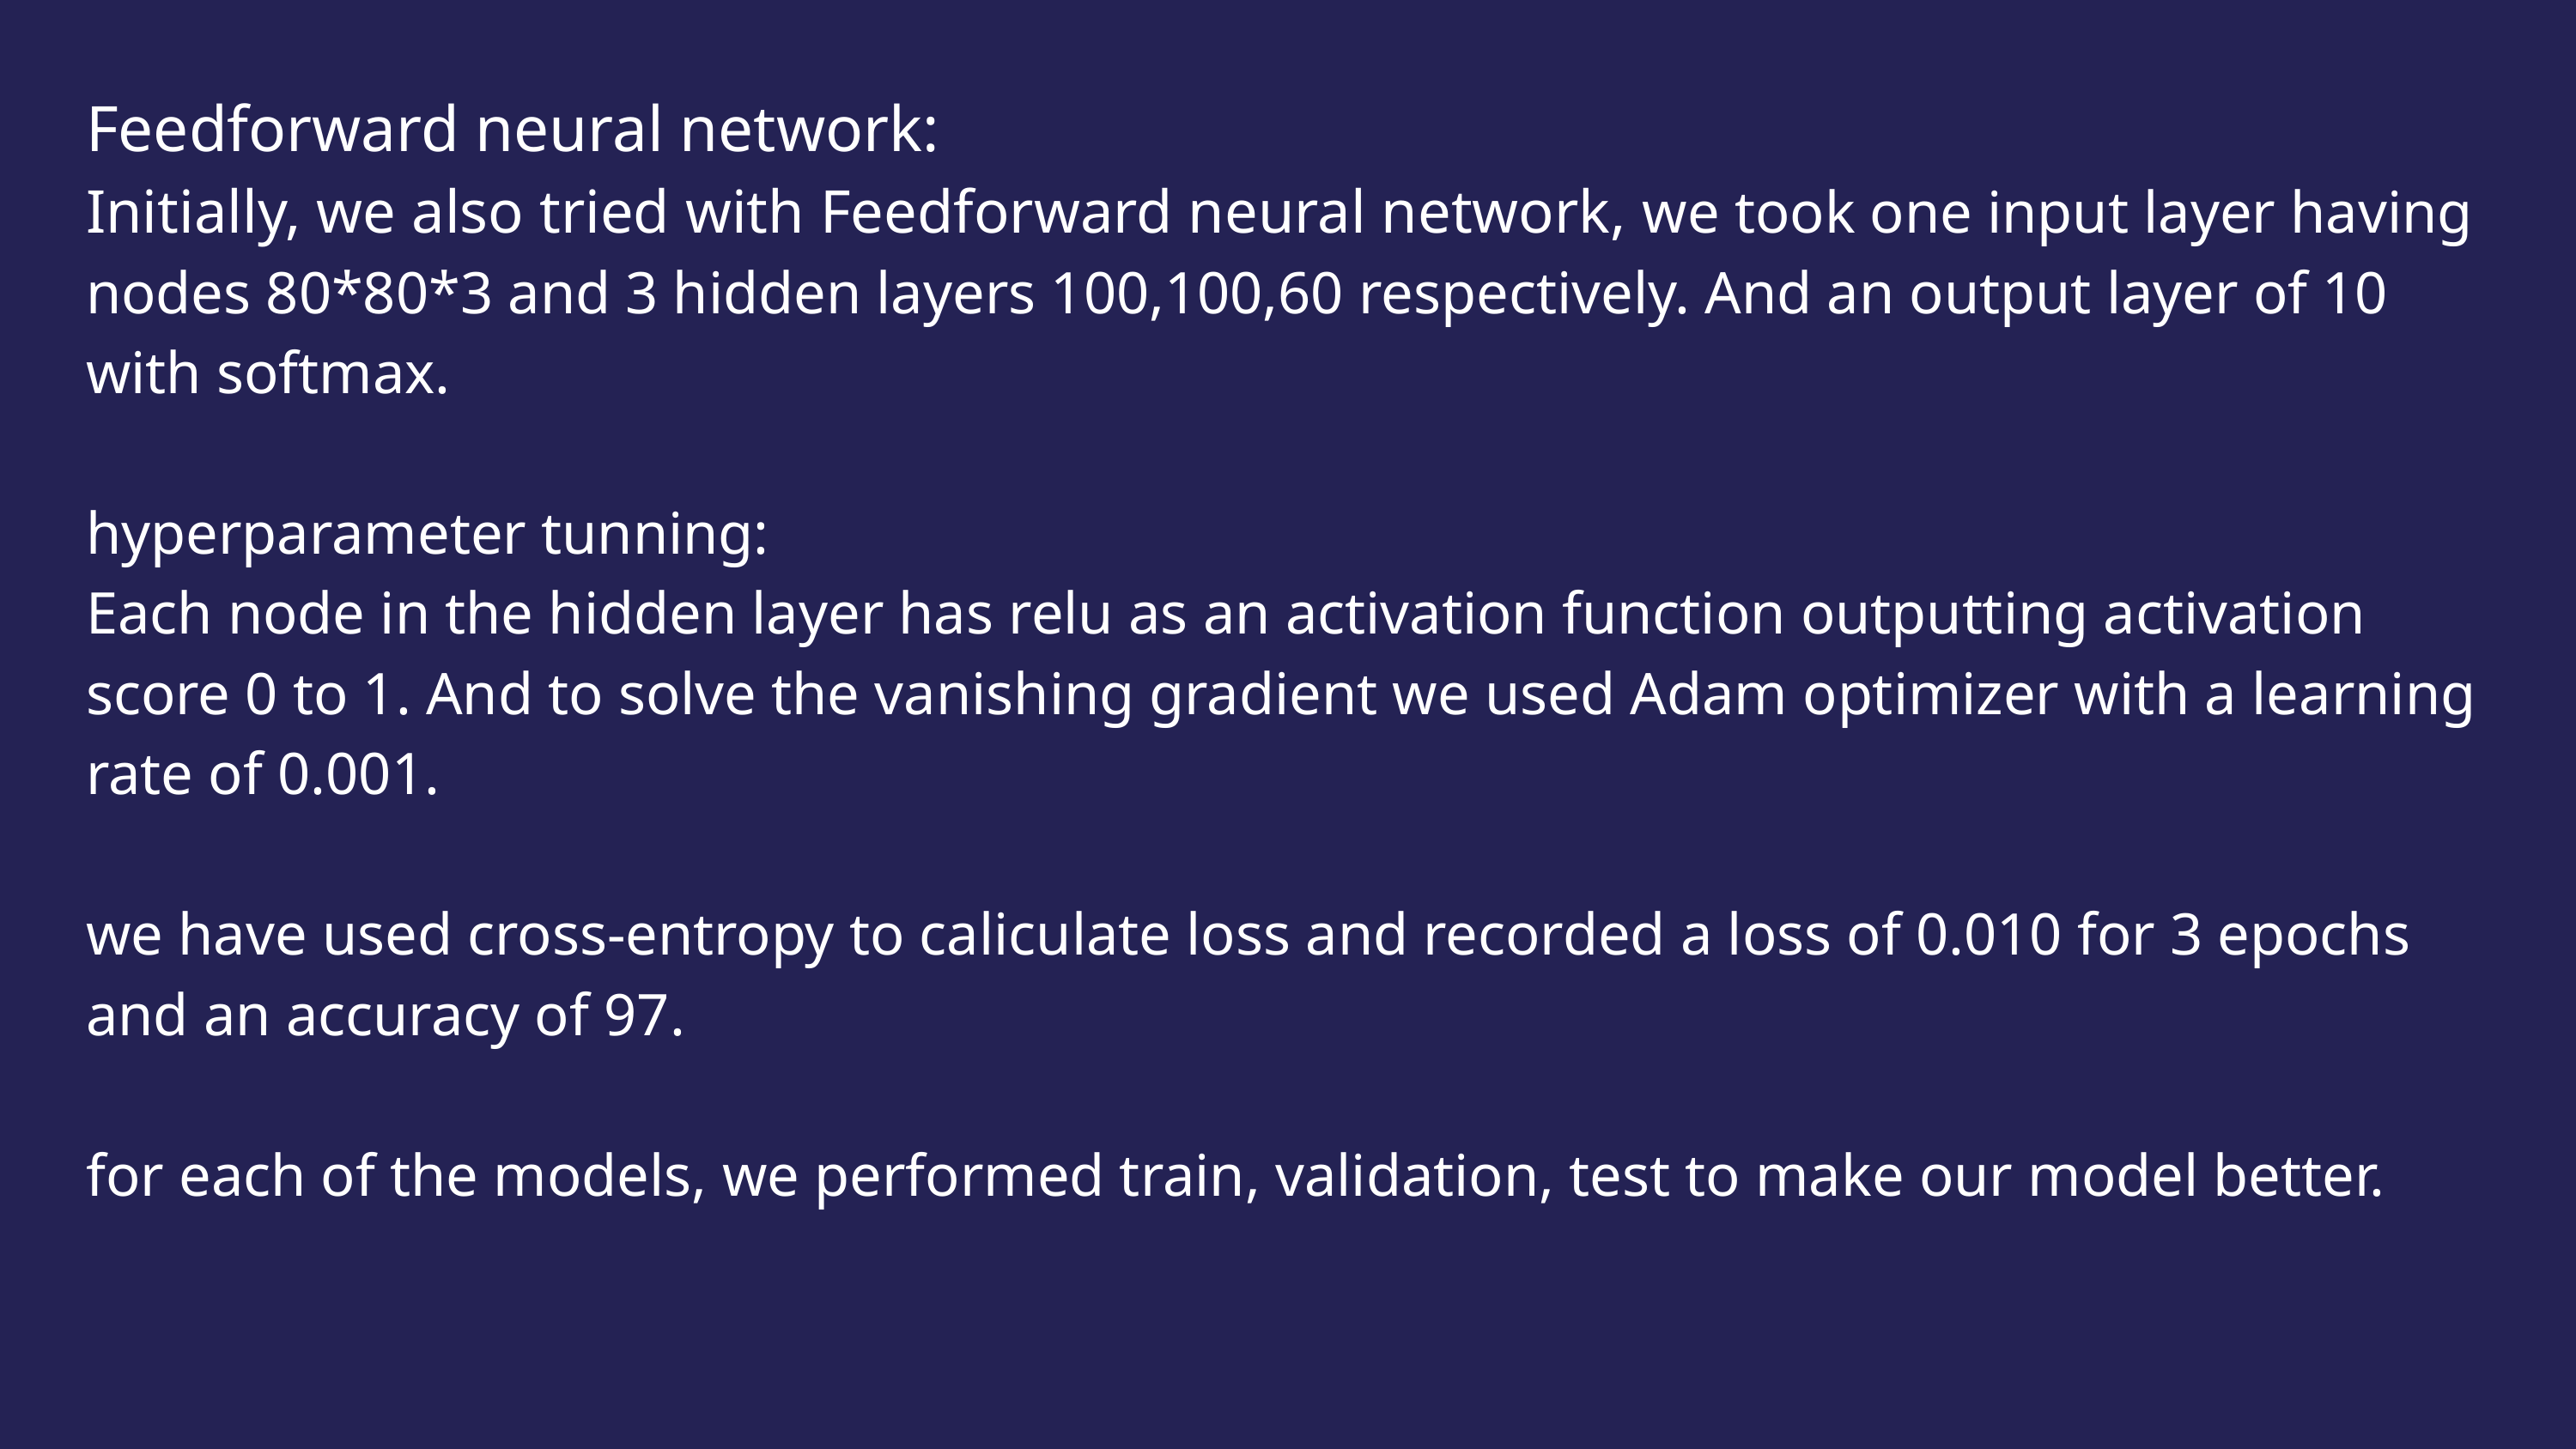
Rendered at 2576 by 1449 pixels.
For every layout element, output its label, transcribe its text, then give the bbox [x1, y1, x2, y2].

text_box Feedforward neural network: Initially, we also tried with Feedforward neural network, we took one input layer having nodes 80*80*3 and 3 hidden layers 100,100,60 respectively. And an output layer of 10 with softmax. hyperparameter tunning: Each node in the hidden layer has relu as an activation function outputting activation score 0 to 1. And to solve the vanishing gradient we used Adam optimizer with a learning rate of 0.001. we have used cross-entropy to caliculate loss and recorded a loss of 0.010 for 3 epochs and an accuracy of 97. for each of the models, we performed train, validation, test to make our model better. [86, 76, 2490, 1288]
